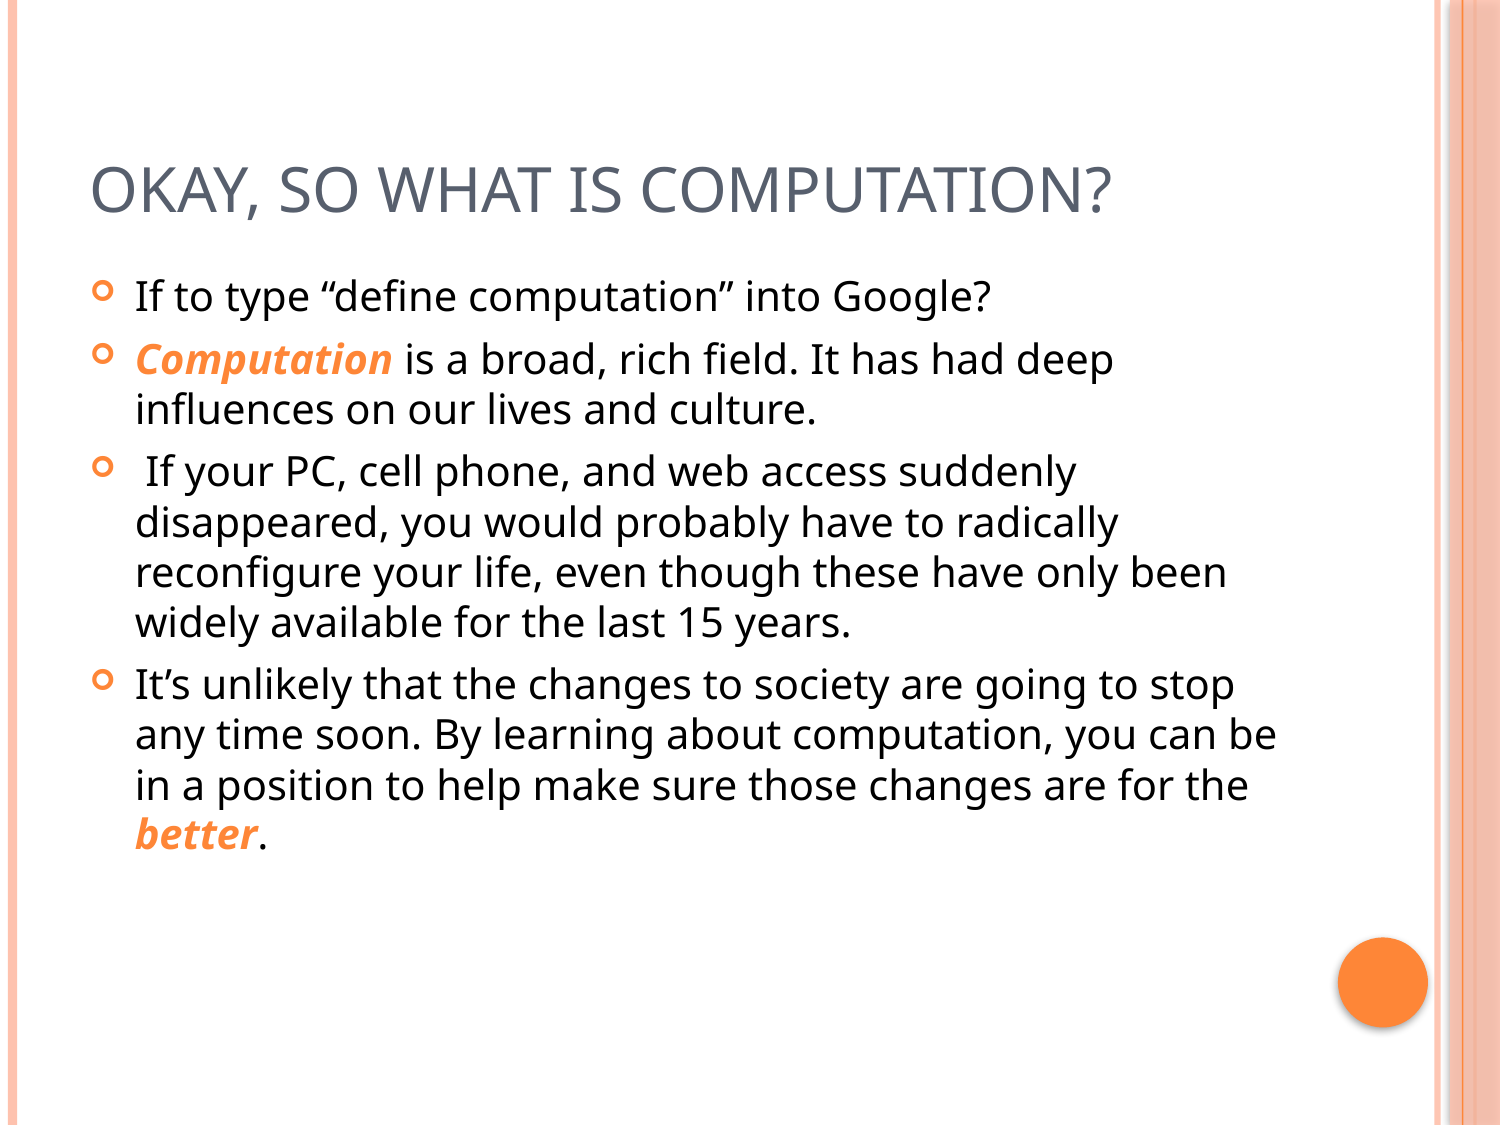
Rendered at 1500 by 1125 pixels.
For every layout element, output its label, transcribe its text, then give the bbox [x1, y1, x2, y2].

title Okay, so what is computation? [75, 45, 1300, 233]
list If to type “define computation” into Google? Computation is a broad, rich field. It has had deep influences on our lives and culture. If your PC, cell phone, and web access suddenly disappeared, you would probably have to radically reconfigure your life, even though these have only been widely available for the last 15 years. It’s unlikely that the changes to society are going to stop any time soon. By learning about computation, you can be in a position to help make sure those changes are for the better. [75, 262, 1300, 1062]
